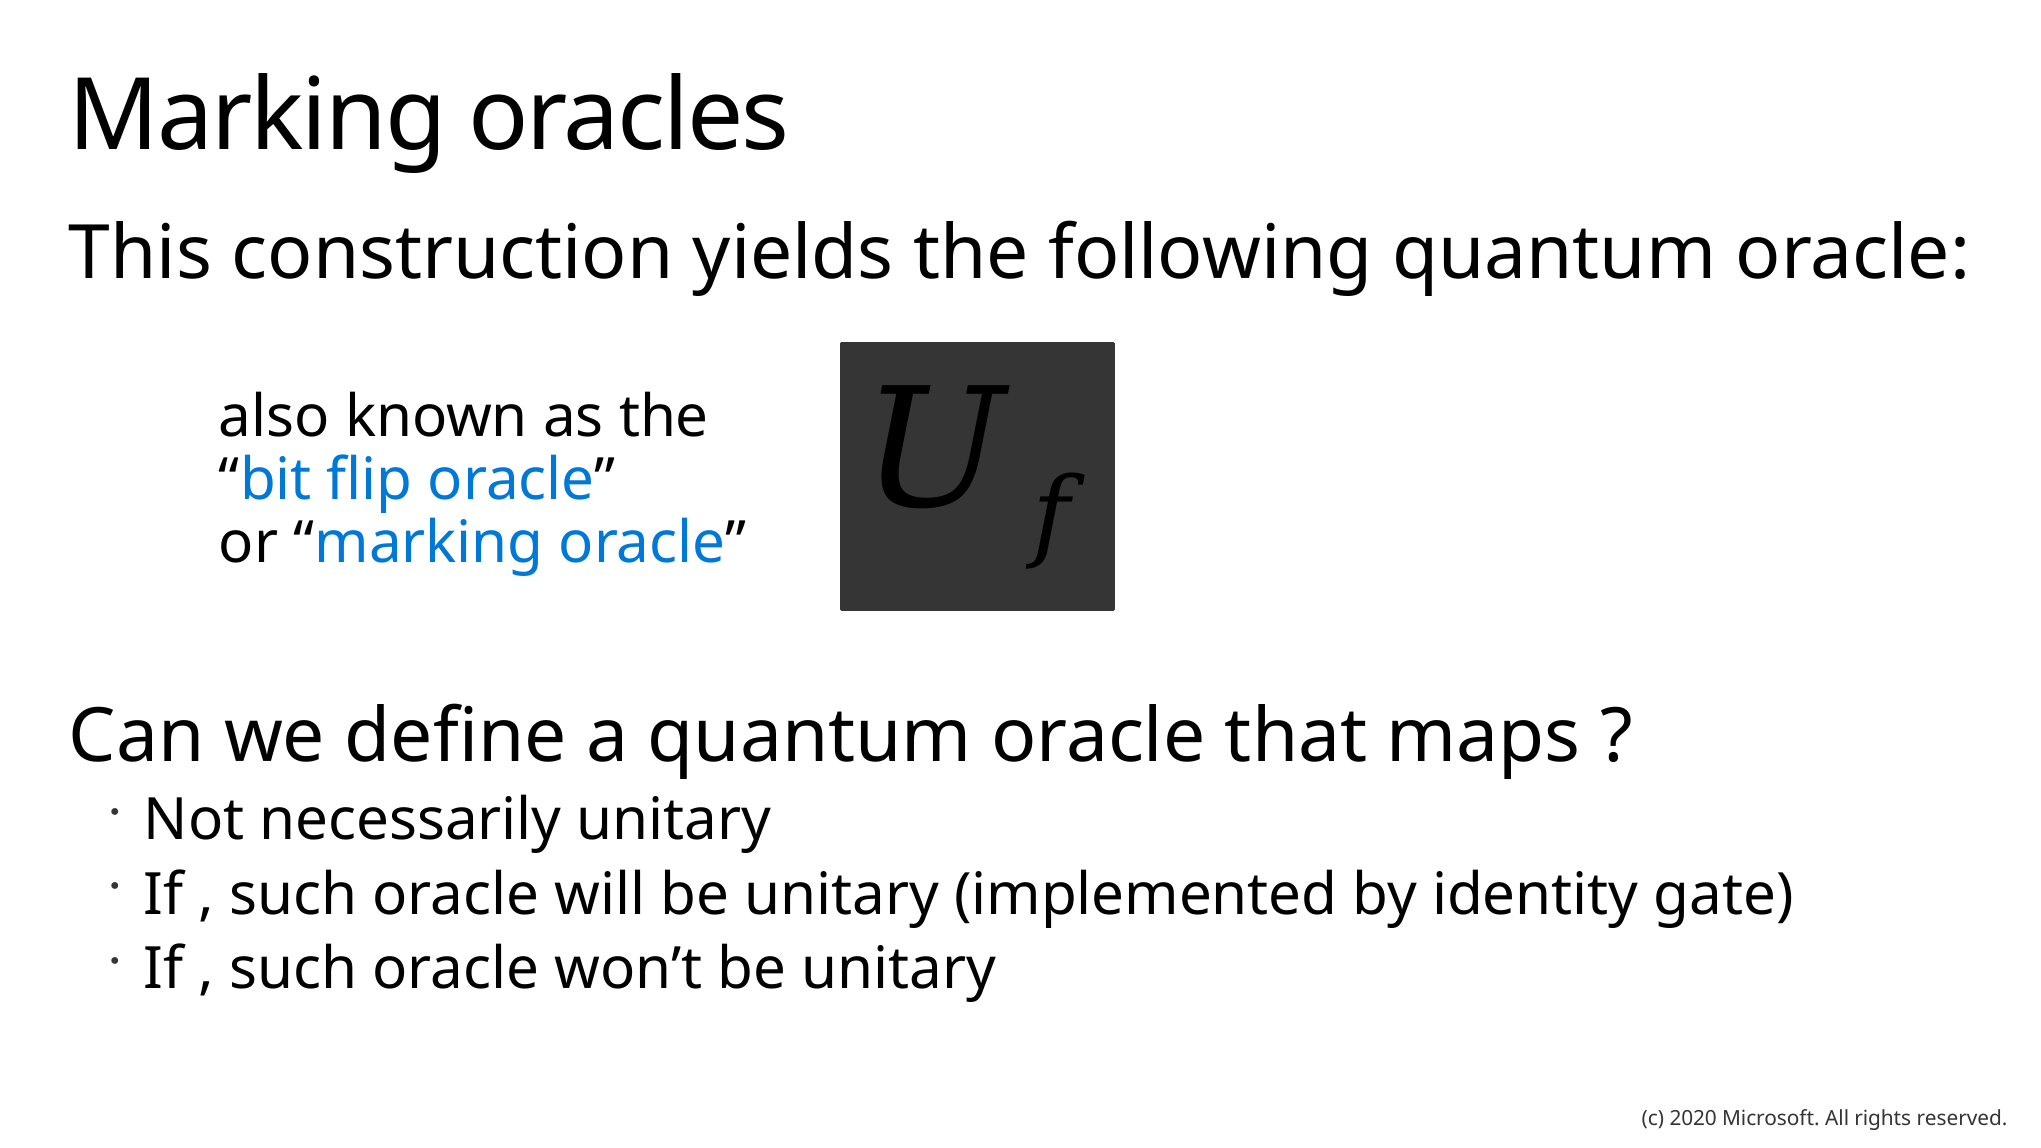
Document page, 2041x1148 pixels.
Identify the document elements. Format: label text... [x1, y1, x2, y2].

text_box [726, 343, 1401, 612]
title Marking oracles [45, 48, 1996, 199]
text_box (c) 2020 Microsoft. All rights reserved. [1626, 1096, 2023, 1137]
